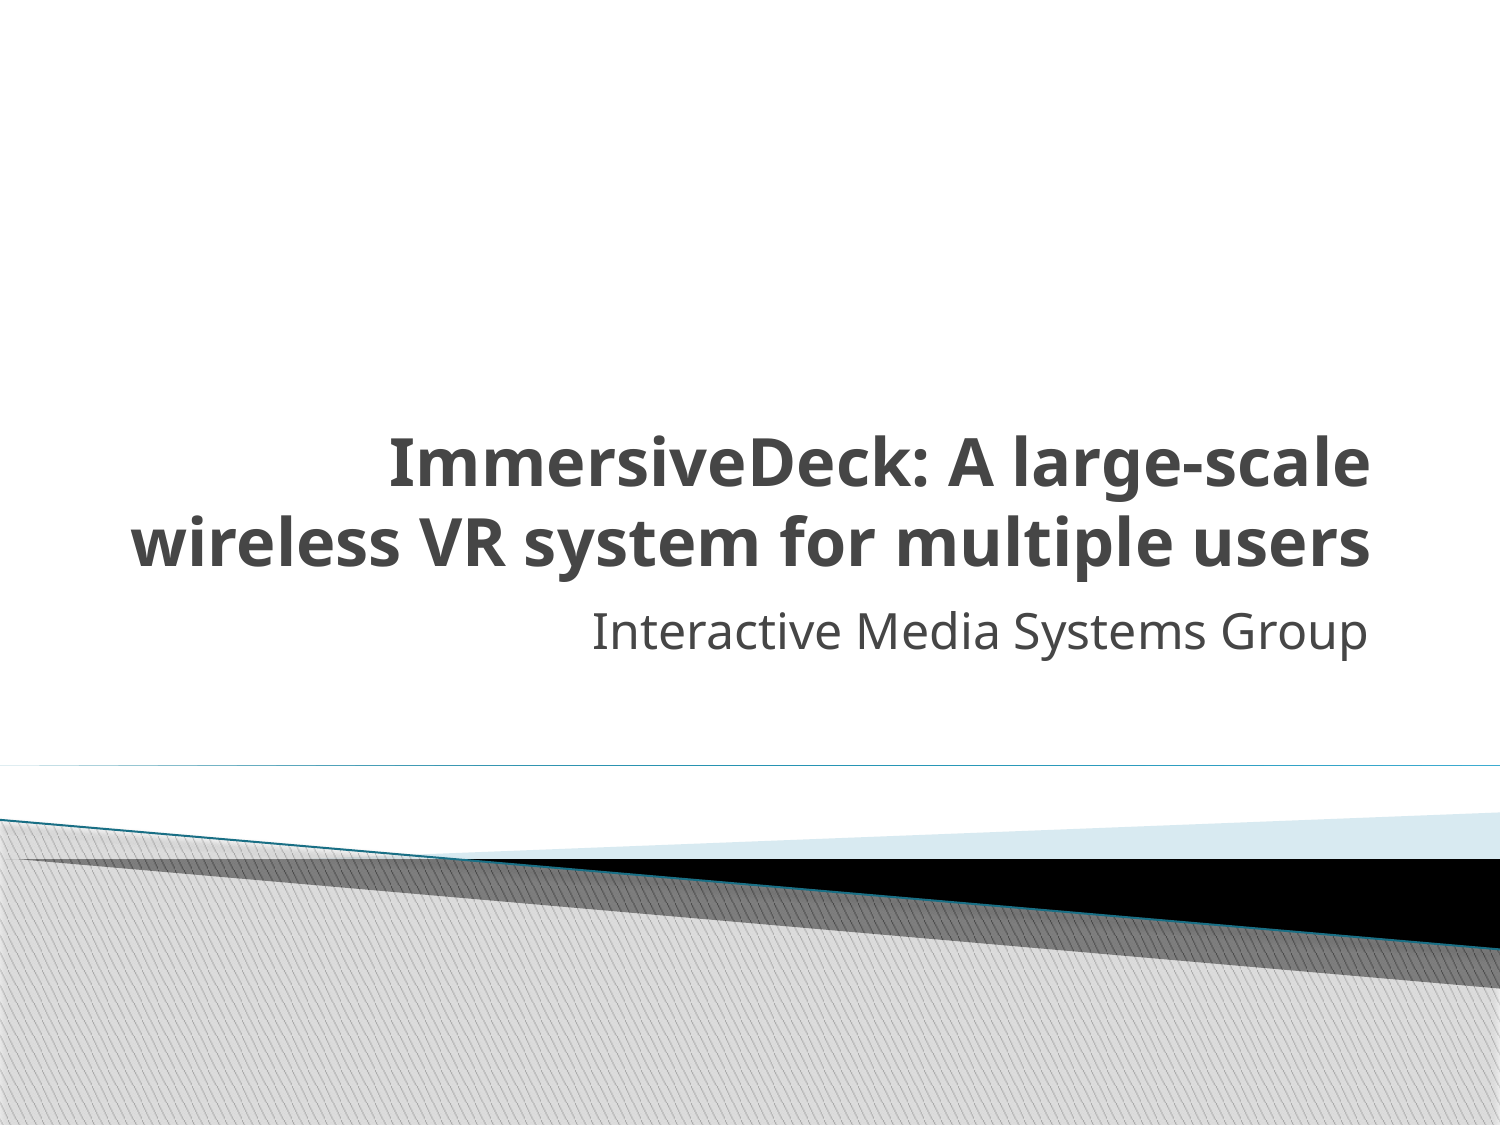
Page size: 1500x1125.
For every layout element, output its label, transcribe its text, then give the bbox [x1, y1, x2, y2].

subtitle Interactive Media Systems Group [112, 592, 1388, 790]
picture [5, 859, 1500, 989]
title ImmersiveDeck: A large-scale wireless VR system for multiple users [112, 287, 1388, 588]
